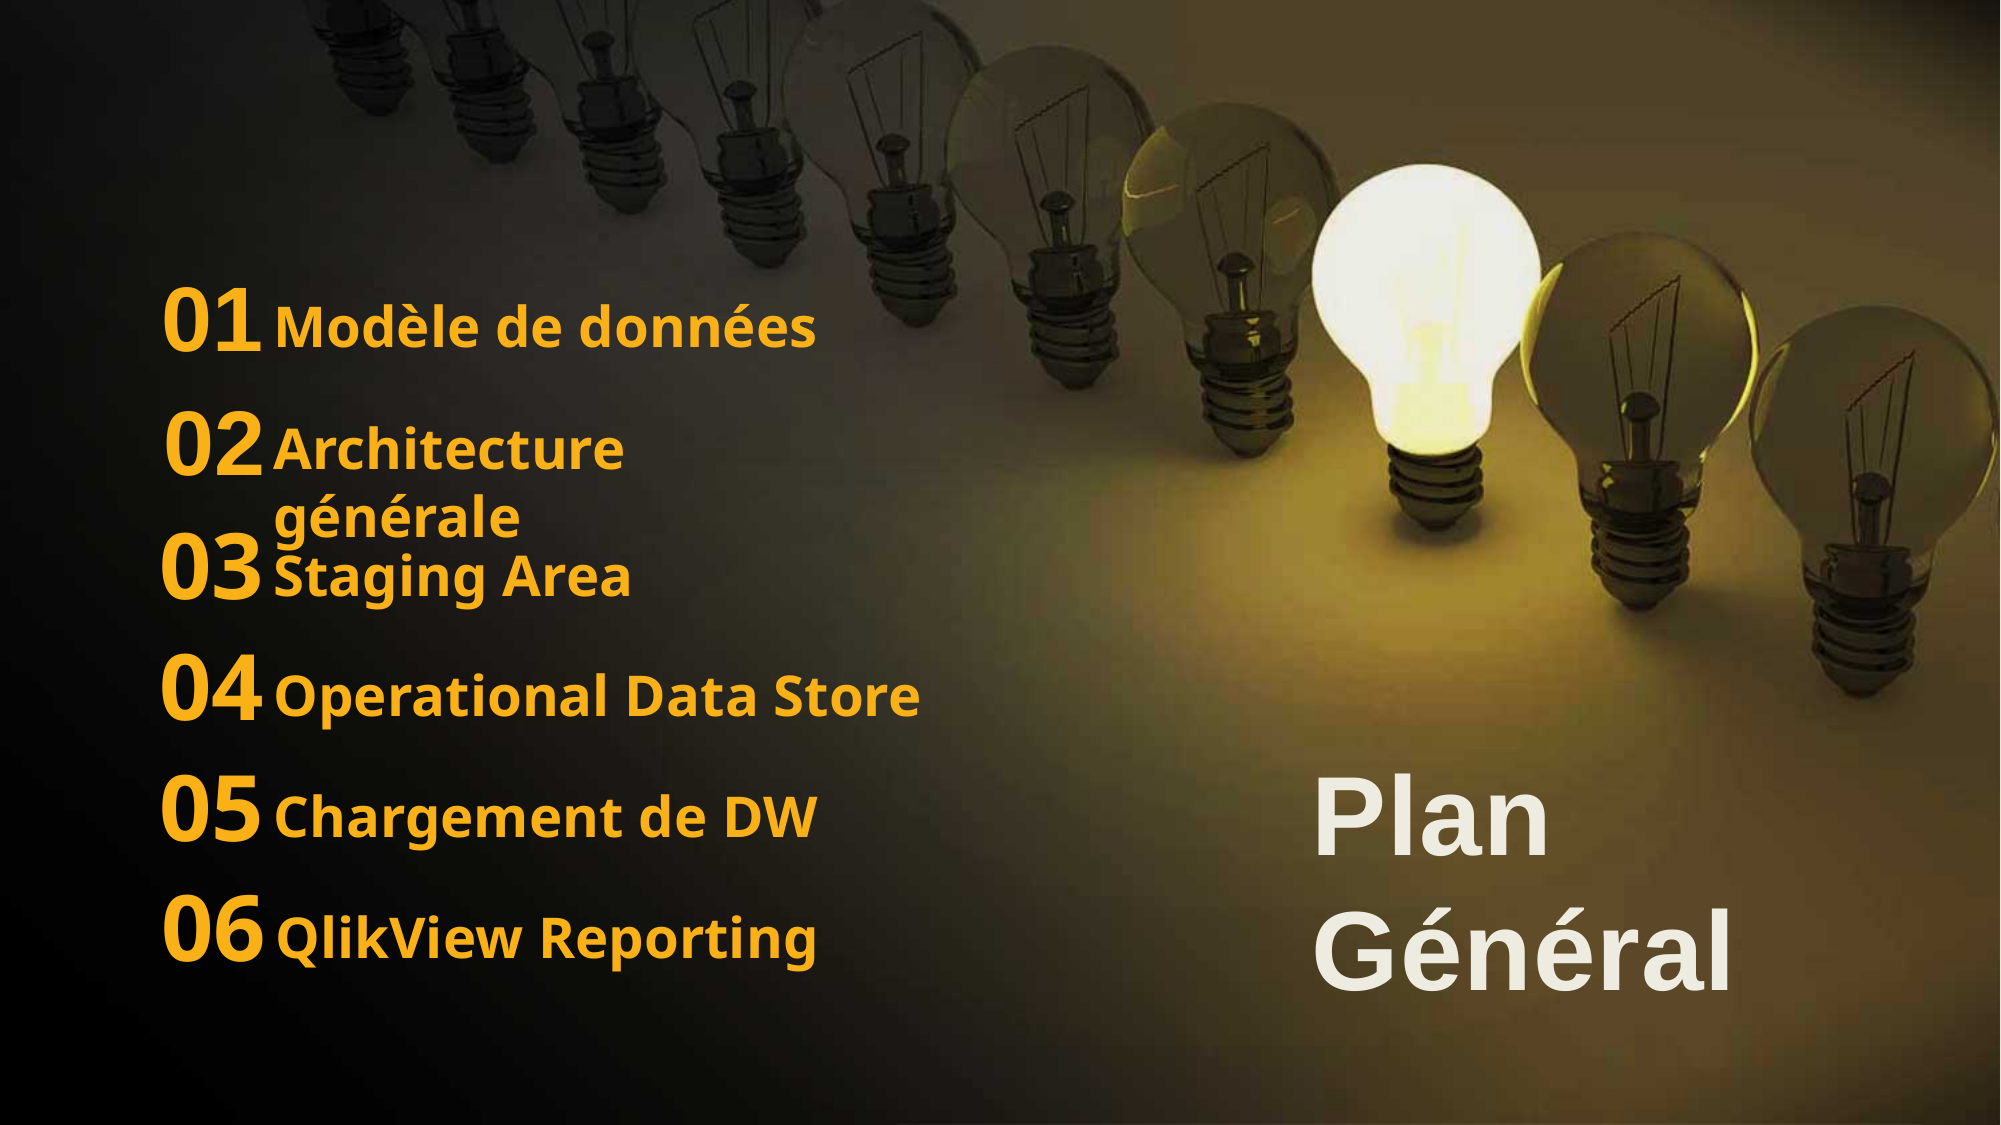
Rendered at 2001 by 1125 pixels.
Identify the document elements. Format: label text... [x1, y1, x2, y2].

picture [0, 0, 2001, 1125]
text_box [131, 621, 1021, 741]
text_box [133, 862, 1023, 991]
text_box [131, 251, 1021, 380]
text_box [131, 376, 894, 500]
text_box Plan Général [1296, 735, 1869, 1021]
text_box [131, 741, 1021, 926]
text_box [131, 500, 1021, 621]
